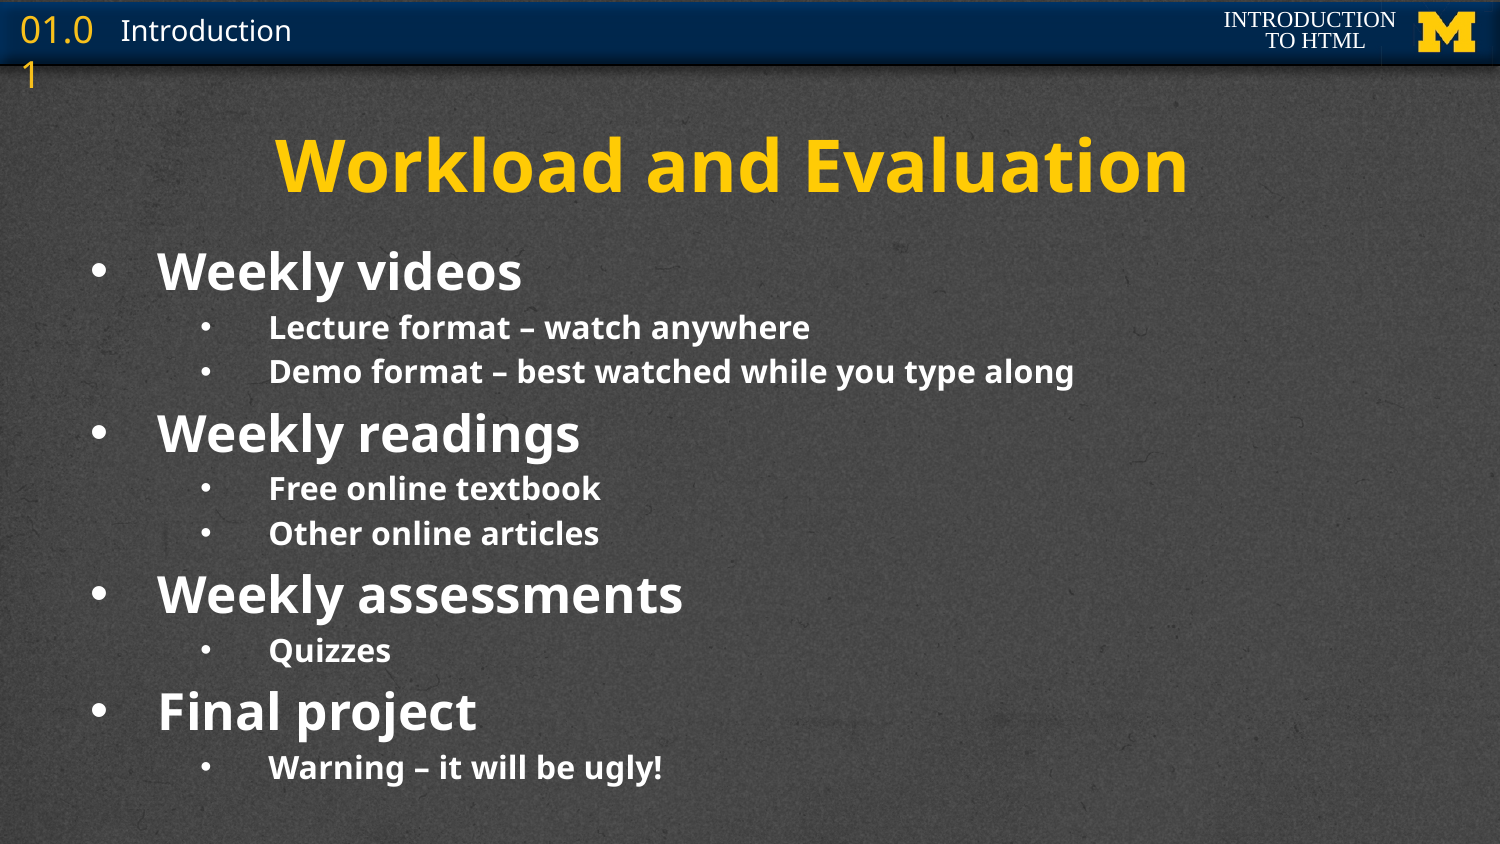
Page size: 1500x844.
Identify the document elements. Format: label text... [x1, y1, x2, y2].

picture [0, 0, 1500, 844]
list Weekly videos Lecture format – watch anywhere Demo format – best watched while you type along Weekly readings Free online textbook Other online articles Weekly assessments Quizzes Final project Warning – it will be ugly! [75, 231, 1425, 799]
title Workload and Evaluation [41, 111, 1425, 227]
